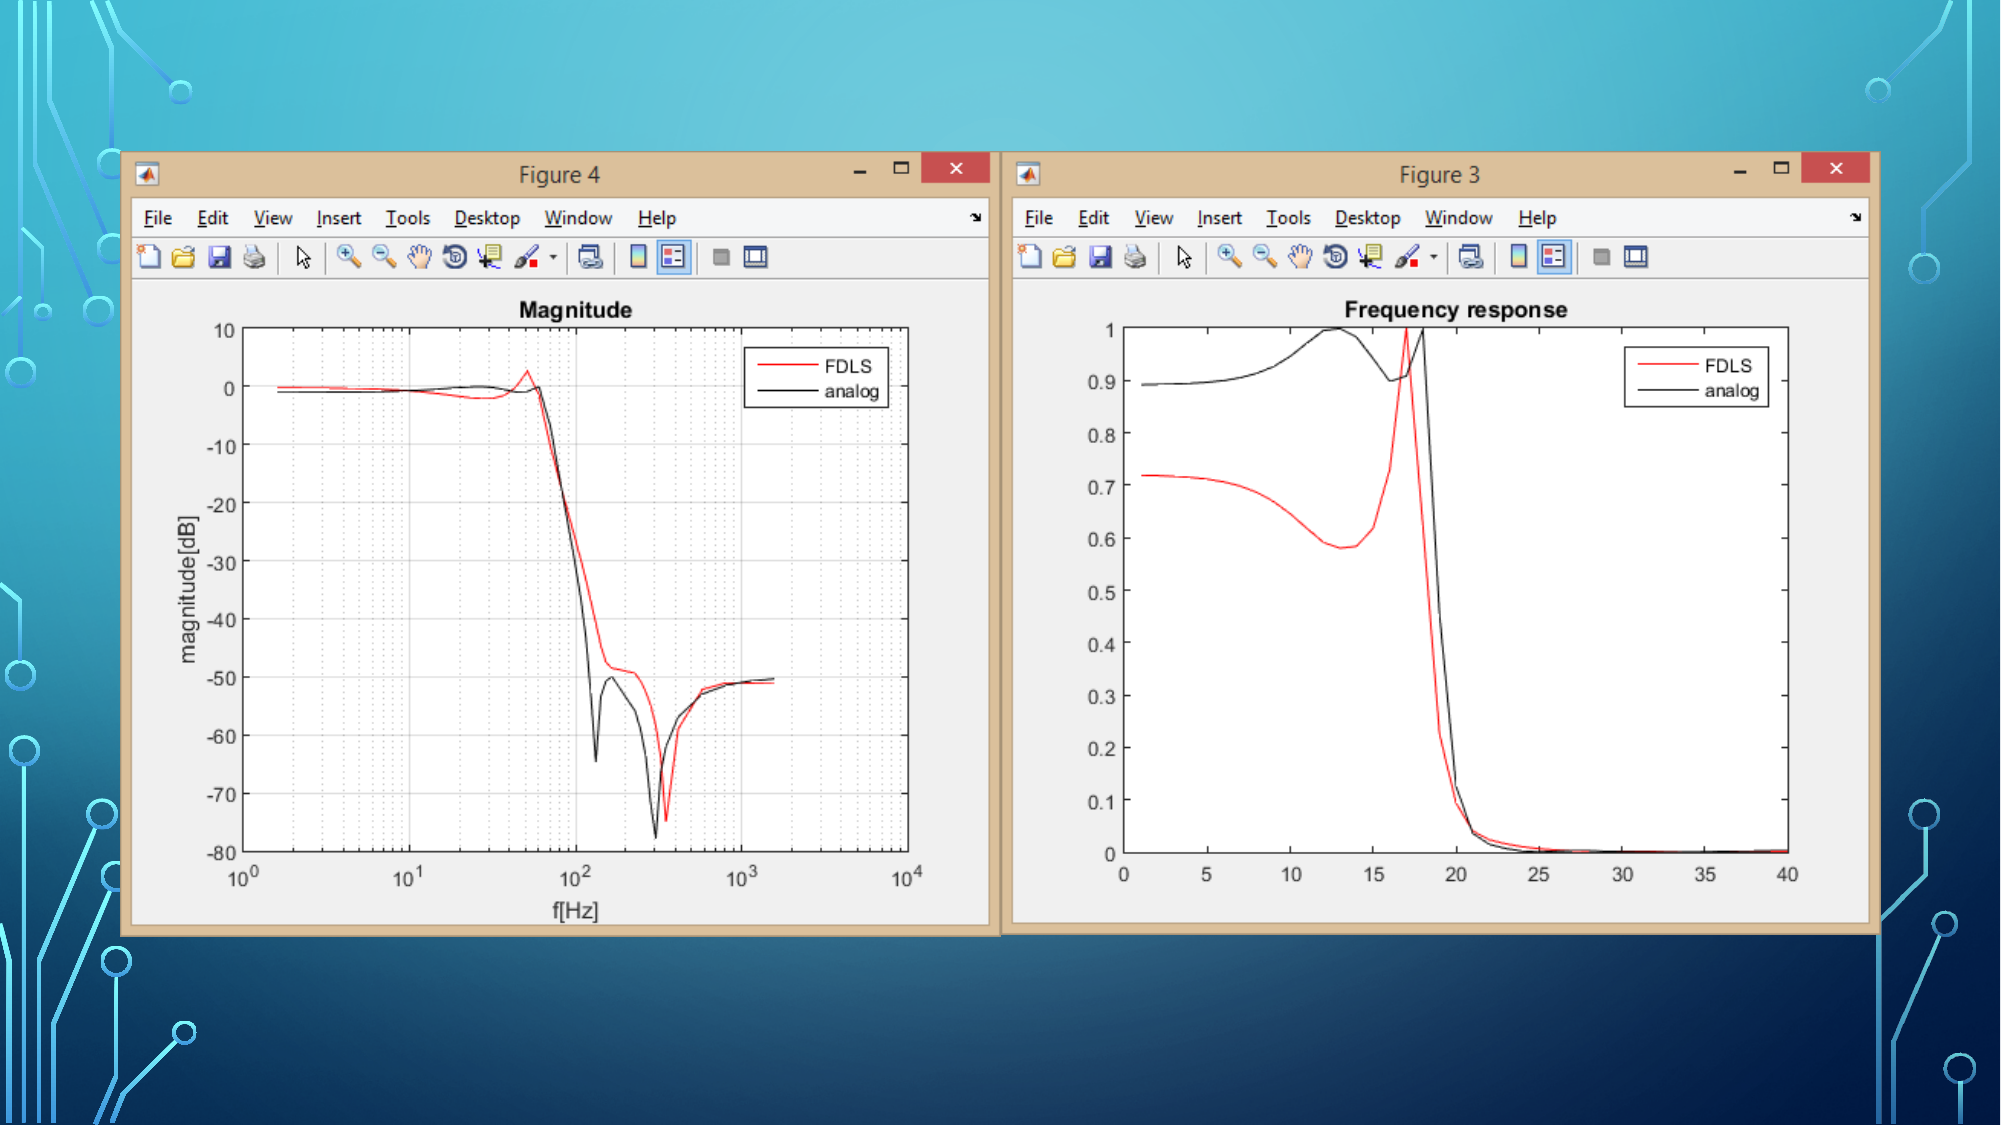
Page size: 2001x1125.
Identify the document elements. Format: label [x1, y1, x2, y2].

picture [120, 151, 1881, 937]
